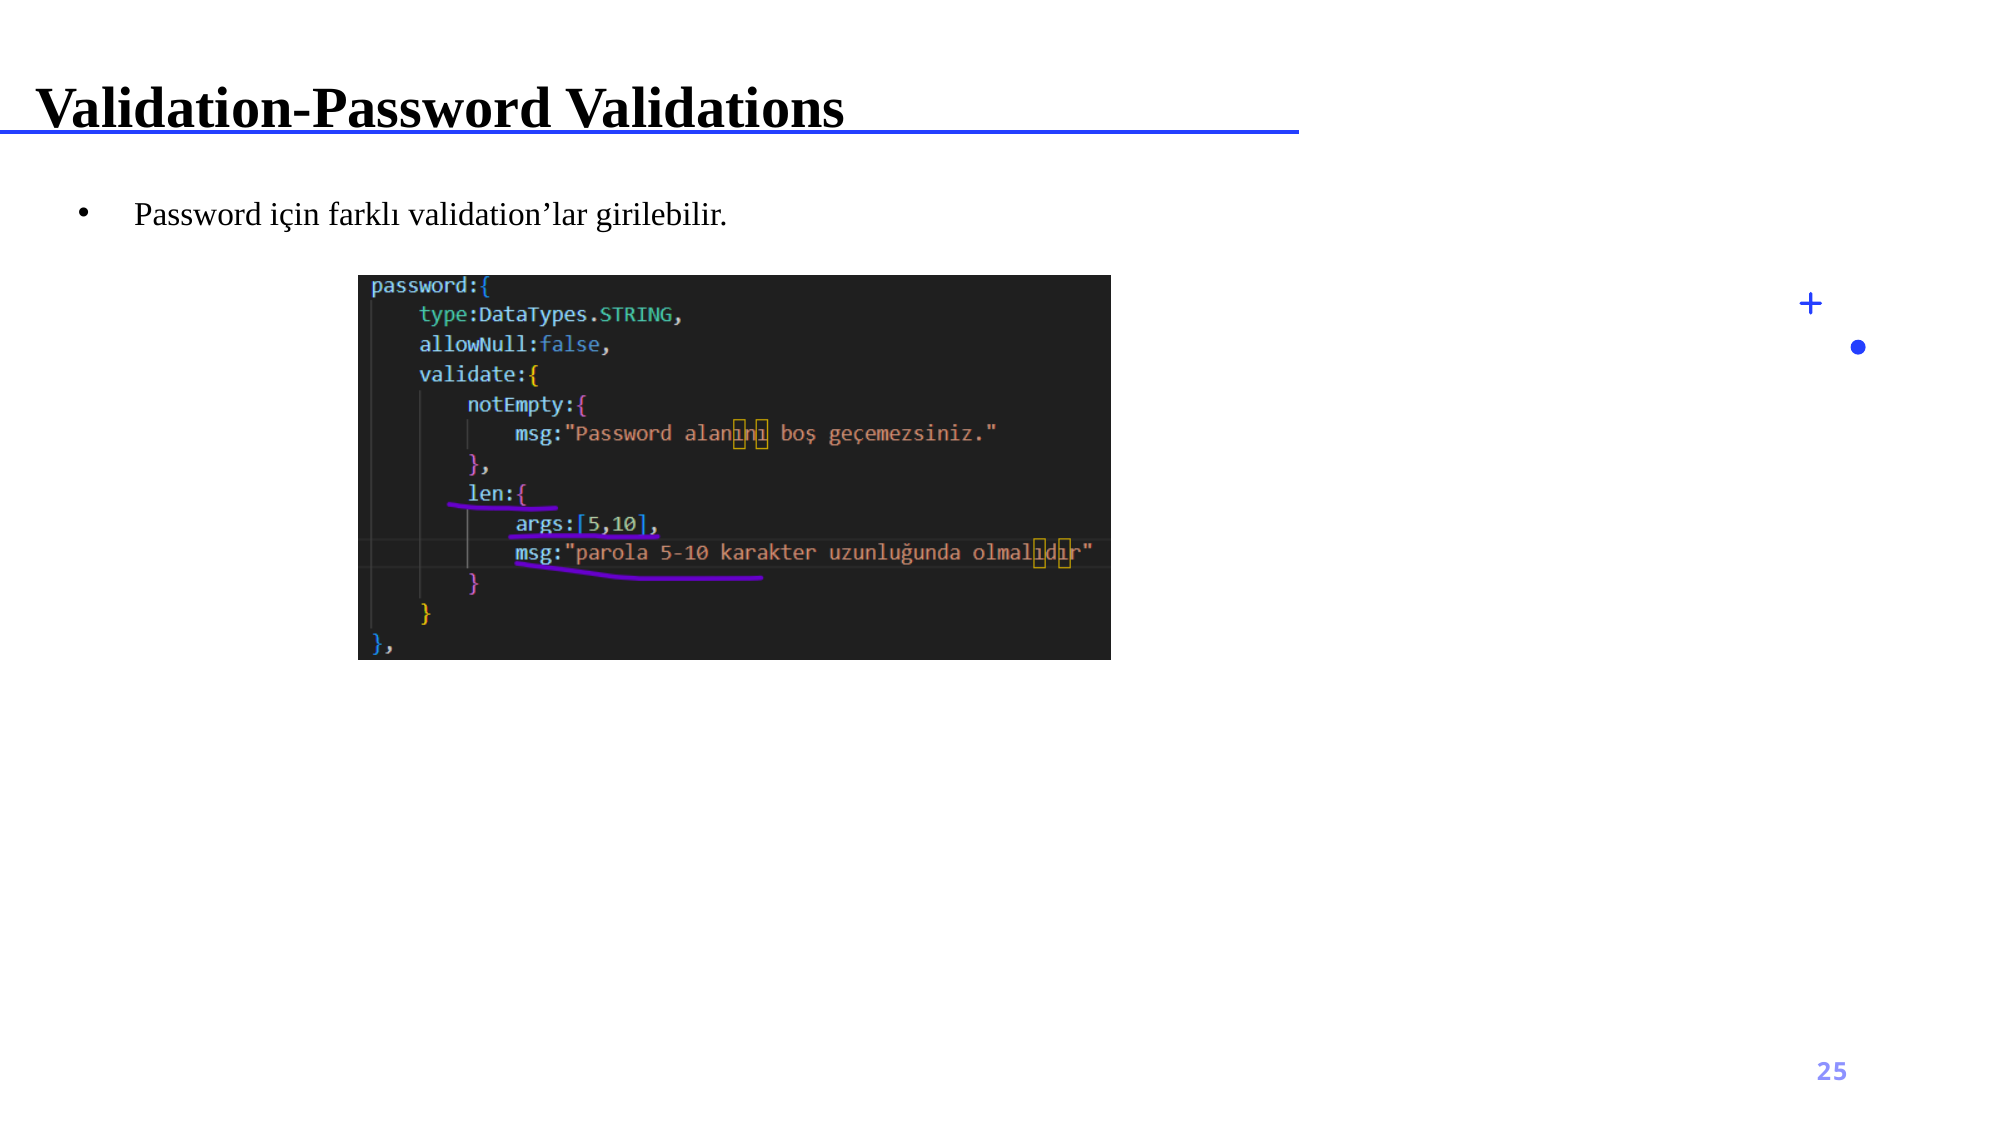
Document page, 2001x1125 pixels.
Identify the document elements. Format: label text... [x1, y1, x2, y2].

list Password için farklı validation’lar girilebilir. [62, 180, 1863, 1043]
slide_number 25 [1412, 1042, 1863, 1103]
picture [358, 275, 1111, 660]
title Validation-Password Validations [20, 53, 1926, 148]
